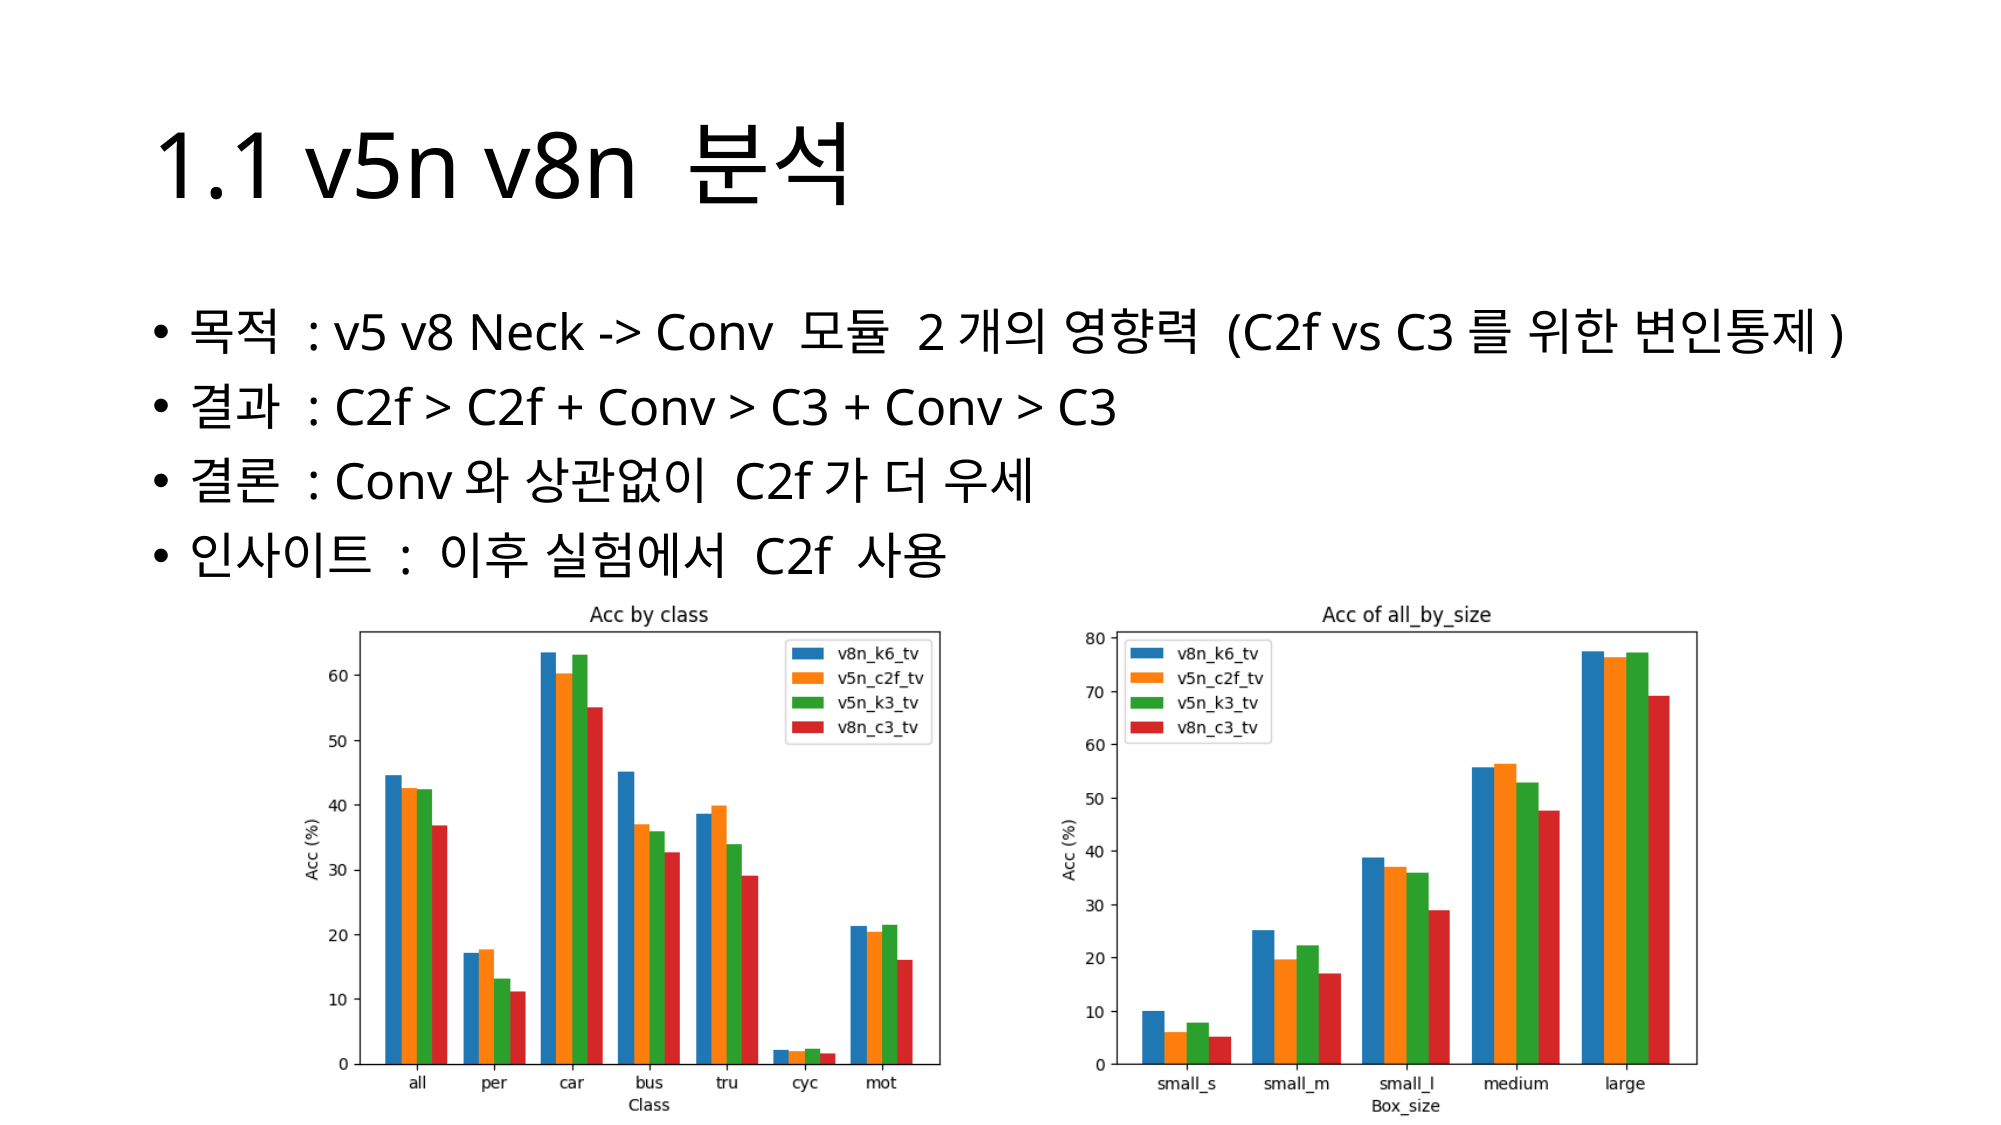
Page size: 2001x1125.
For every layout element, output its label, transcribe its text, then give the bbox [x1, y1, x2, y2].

title 1.1 v5n v8n 분석 [137, 59, 1863, 278]
picture [1050, 594, 1707, 1125]
picture [293, 594, 950, 1125]
list 목적 : v5 v8 Neck -> Conv 모듈 2개의 영향력 (C2f vs C3를 위한 변인통제) 결과 : C2f > C2f + Conv > C3 + Conv > C3 결론 : Conv와 상관없이 C2f가 더 우세 인사이트 : 이후 실험에서 C2f 사용 [137, 299, 1946, 1014]
